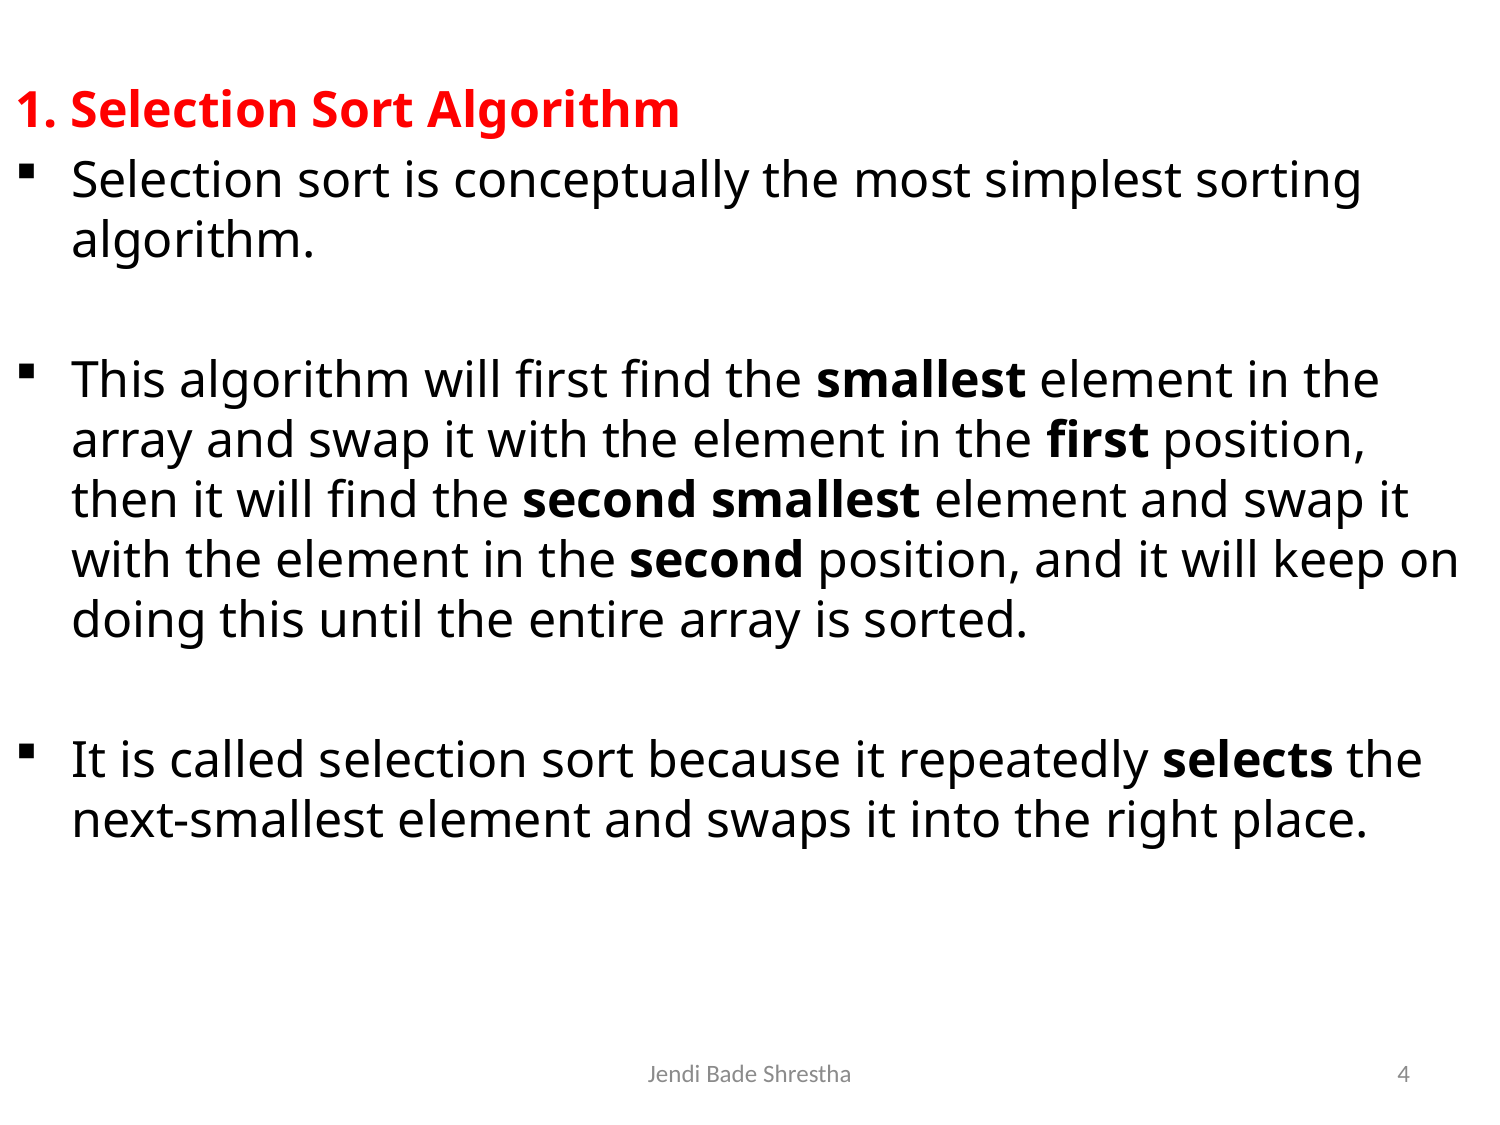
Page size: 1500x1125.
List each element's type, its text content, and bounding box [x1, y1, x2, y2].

slide_number 4 [1074, 1042, 1425, 1103]
footer Jendi Bade Shrestha [512, 1042, 988, 1103]
list 1. Selection Sort Algorithm Selection sort is conceptually the most simplest sorting algorithm. This algorithm will first find the smallest element in the array and swap it with the element in the first position, then it will find the second smallest element and swap it with the element in the second position, and it will keep on doing this until the entire array is sorted. It is called selection sort because it repeatedly selects the next-smallest element and swaps it into the right place. [0, 0, 1500, 1125]
